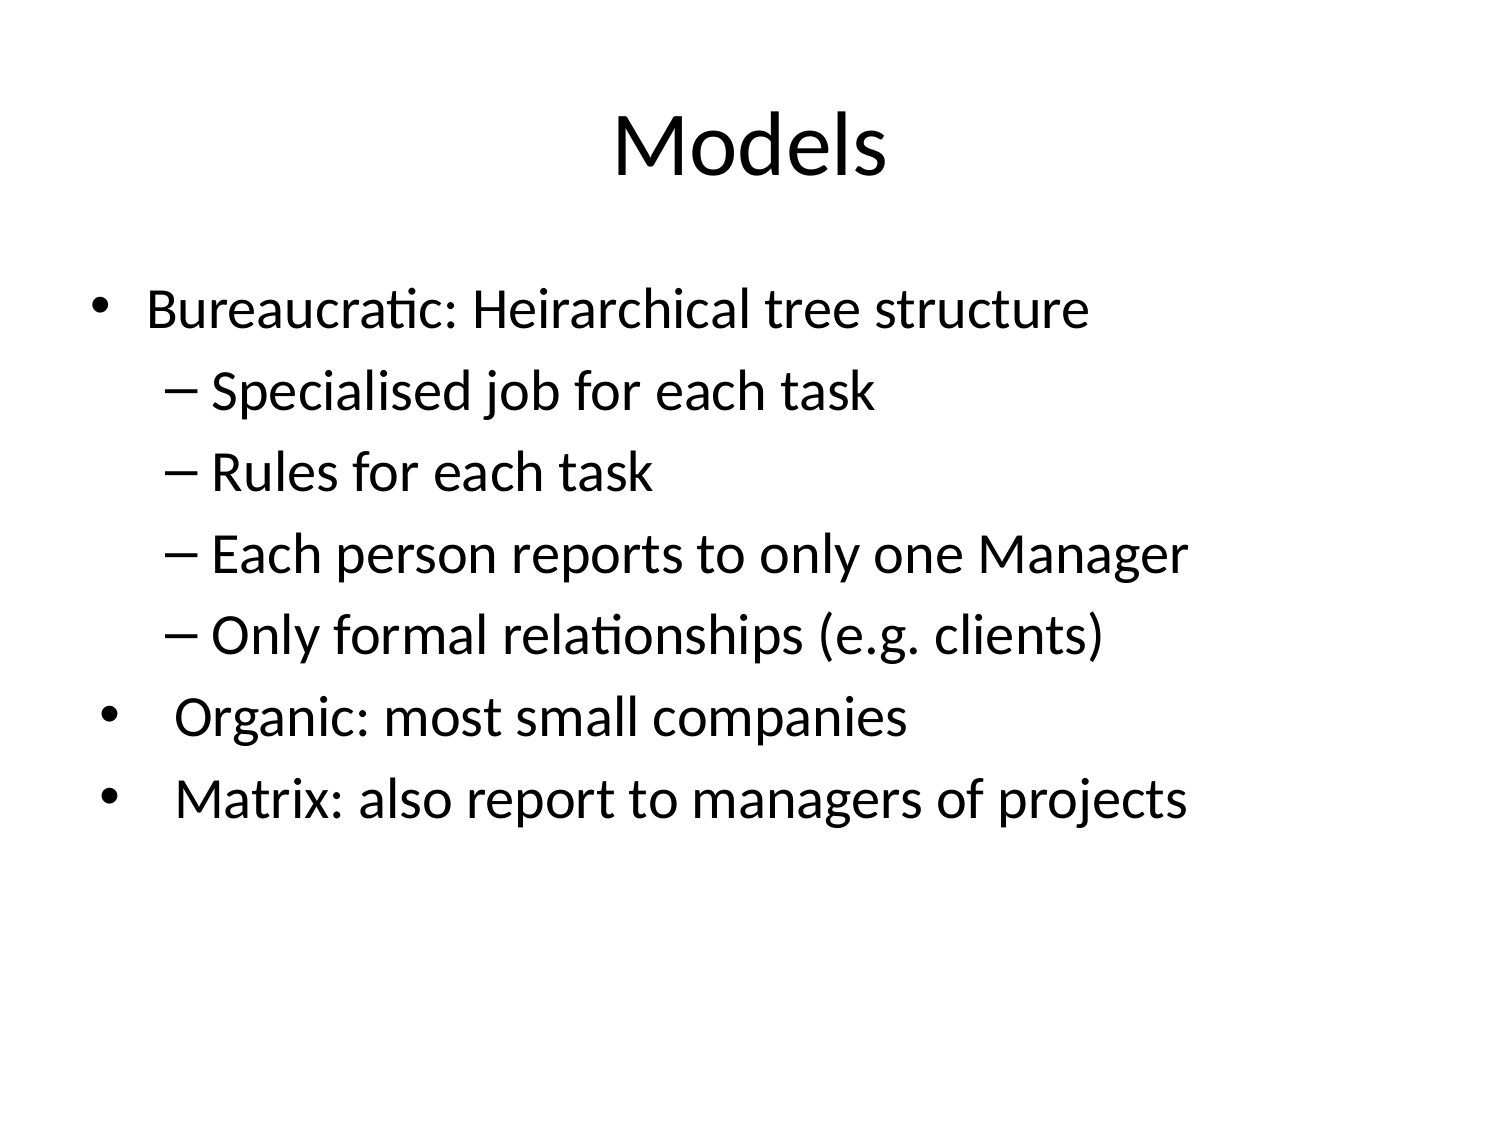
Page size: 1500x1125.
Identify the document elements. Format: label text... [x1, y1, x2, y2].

title Models [75, 45, 1425, 233]
list Bureaucratic: Heirarchical tree structure Specialised job for each task Rules for each task Each person reports to only one Manager Only formal relationships (e.g. clients) Organic: most small companies Matrix: also report to managers of projects [75, 262, 1425, 1005]
